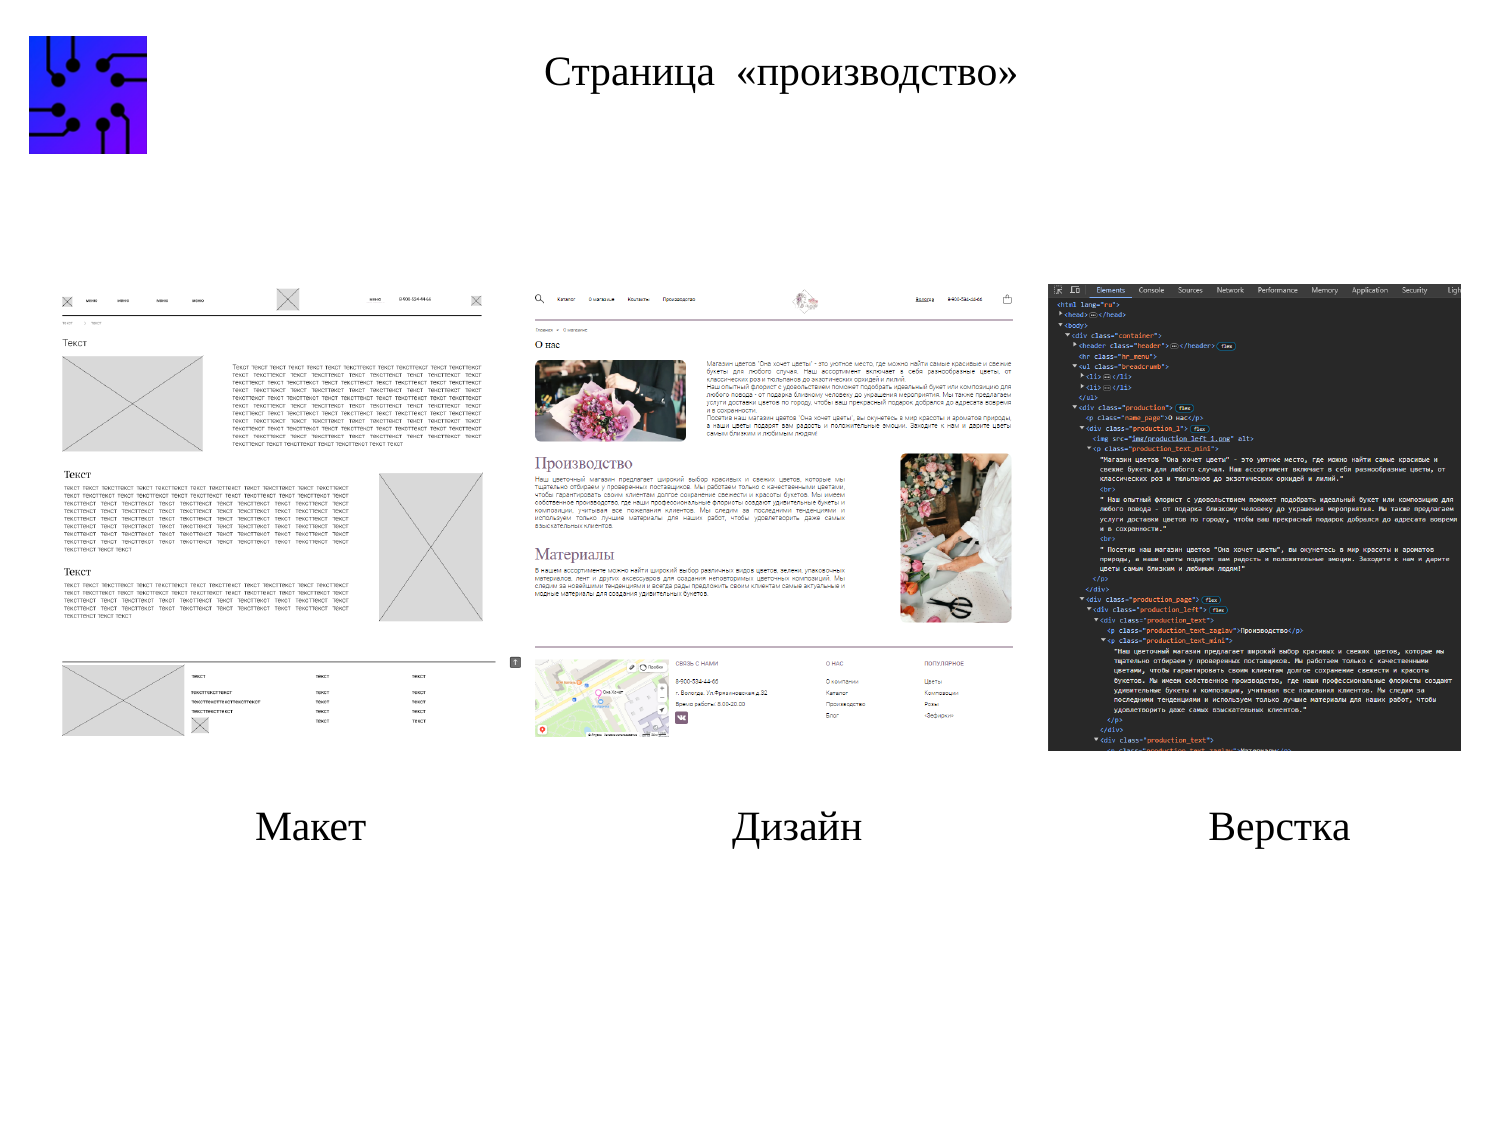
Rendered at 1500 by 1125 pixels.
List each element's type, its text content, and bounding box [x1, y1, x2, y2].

picture [55, 284, 1461, 752]
text_box Дизайн [717, 791, 877, 857]
text_box Страница «производство» [529, 36, 1065, 102]
text_box Макет [240, 791, 382, 857]
text_box Верстка [1193, 791, 1366, 857]
picture [29, 36, 147, 154]
